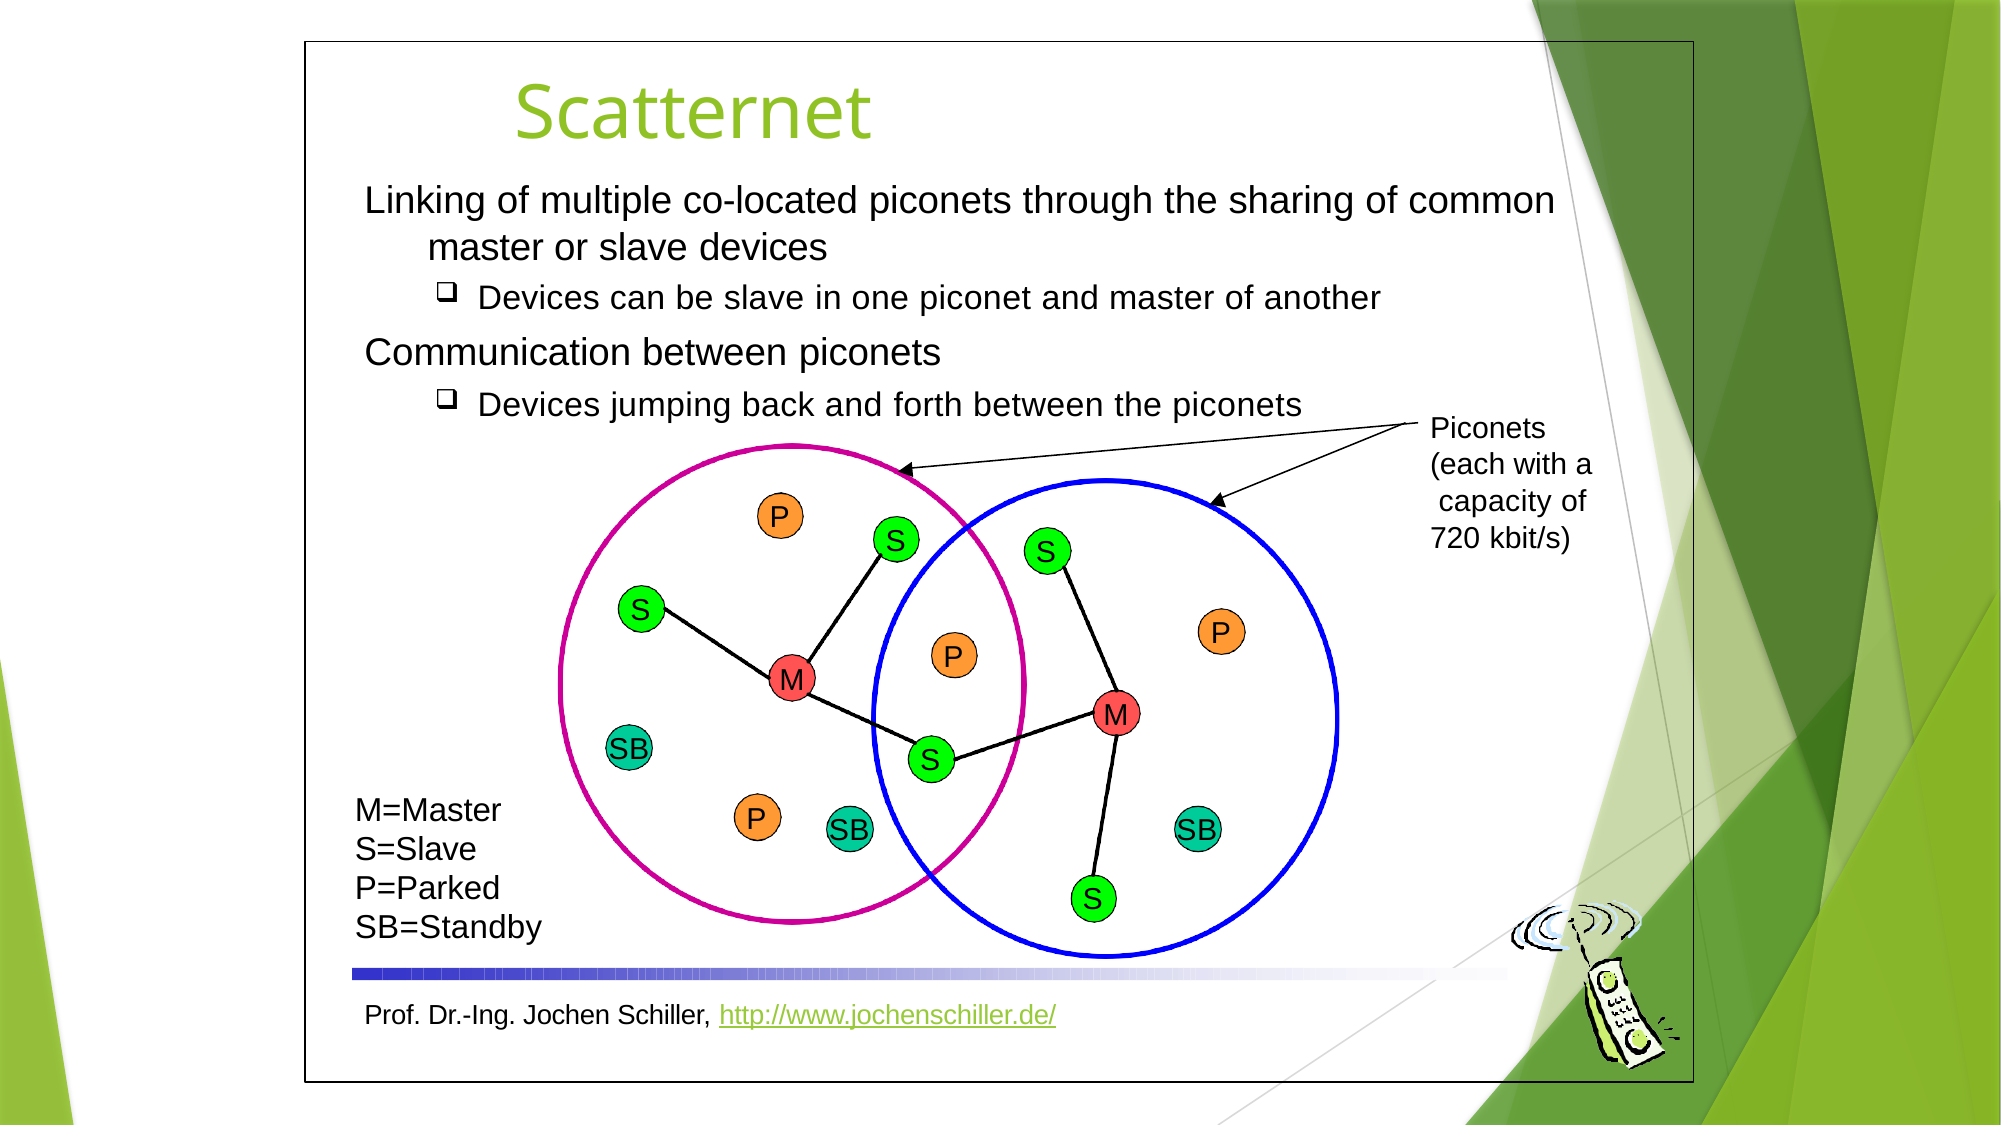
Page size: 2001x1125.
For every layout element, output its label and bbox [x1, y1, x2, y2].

text_box [303, 40, 1695, 1084]
